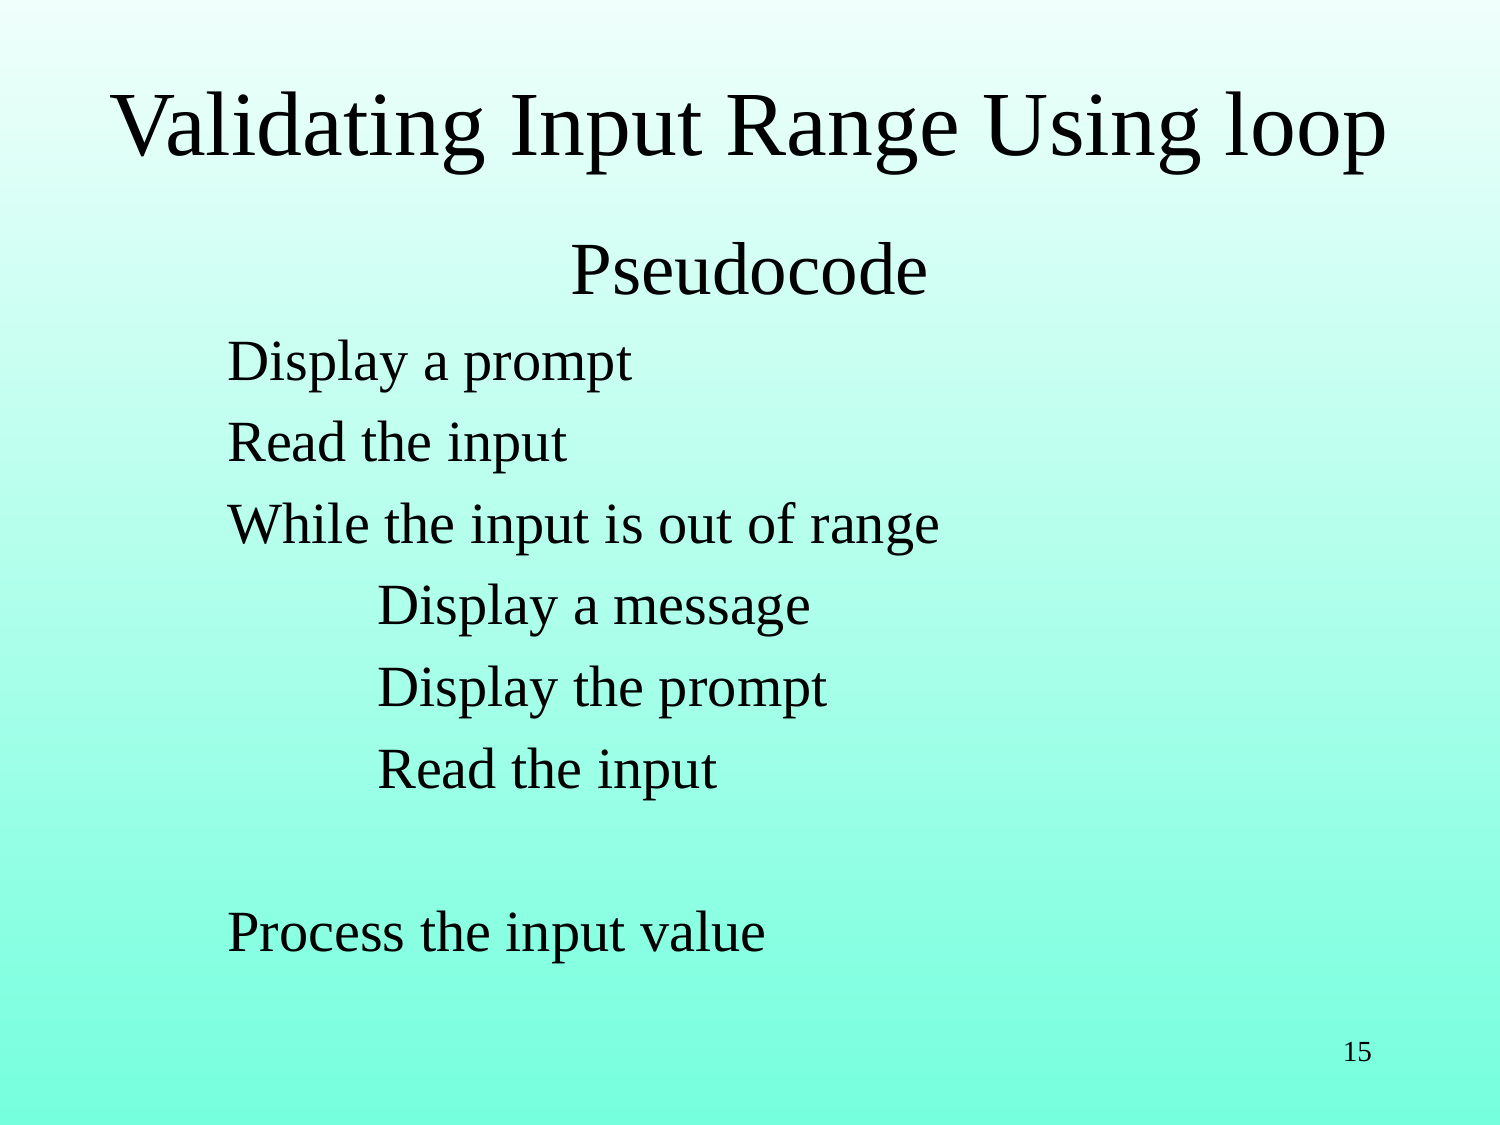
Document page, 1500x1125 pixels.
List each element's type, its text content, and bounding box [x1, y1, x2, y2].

list Pseudocode Display a prompt Read the input While the input is out of range Display a message Display the prompt Read the input Process the input value [62, 212, 1438, 988]
title Validating Input Range Using loop [87, 50, 1413, 188]
slide_number 15 [1074, 1024, 1388, 1101]
